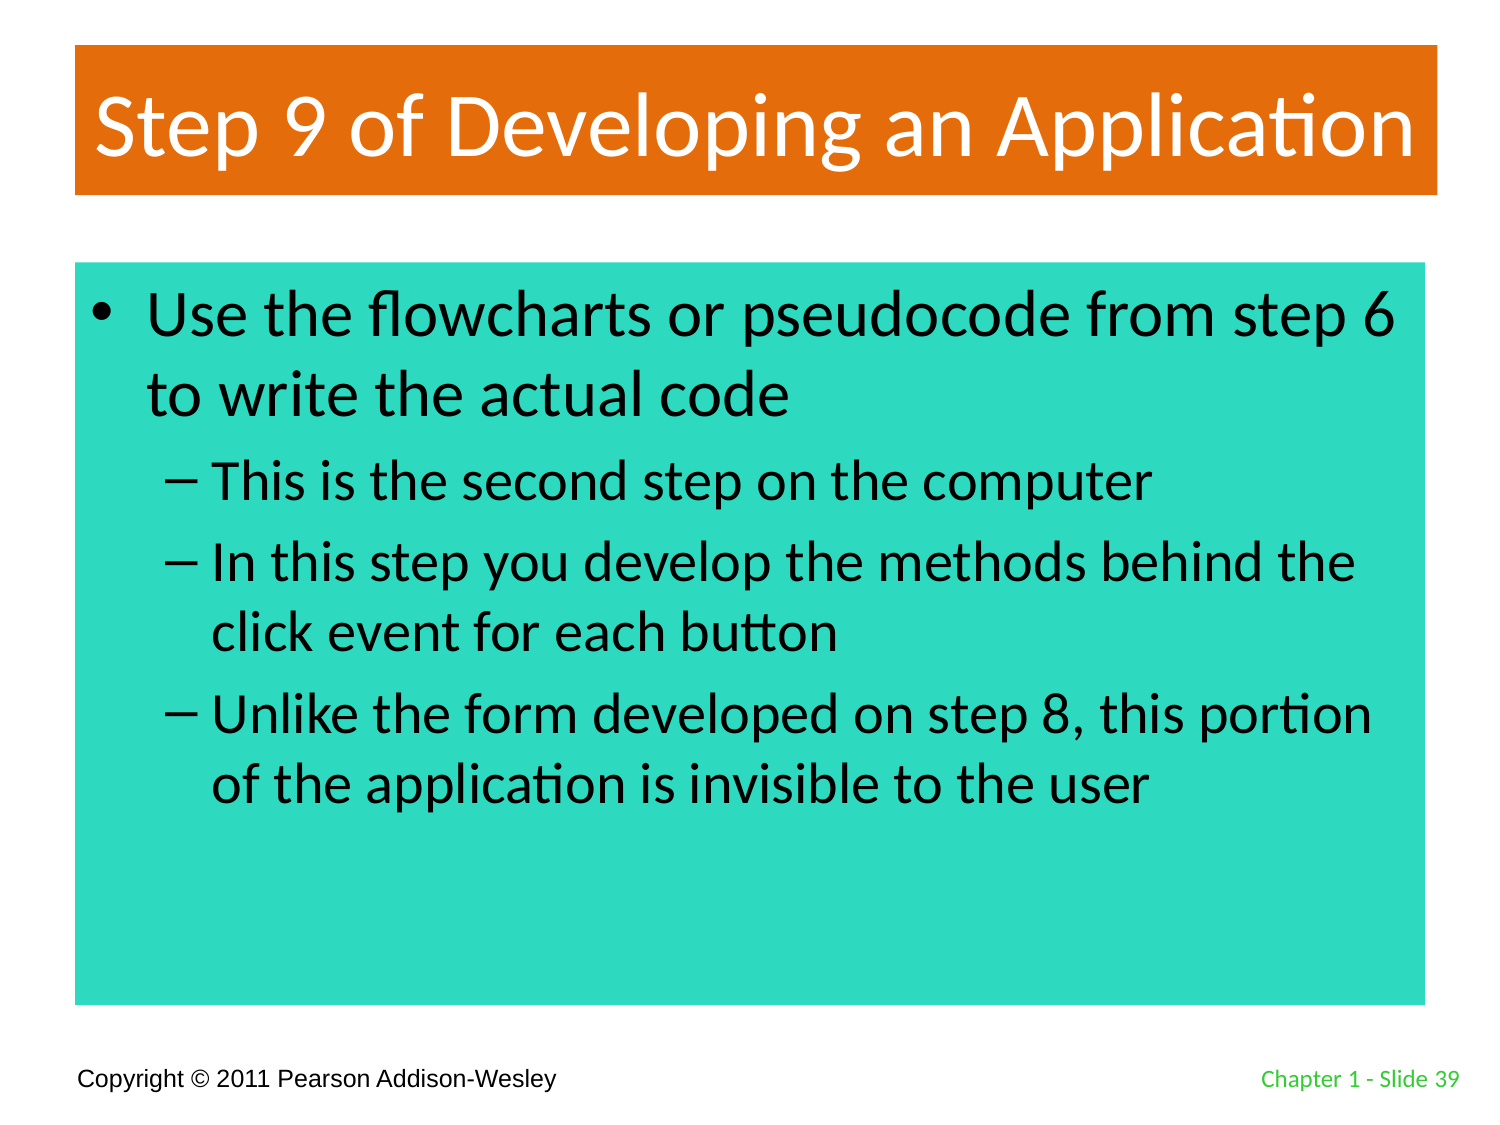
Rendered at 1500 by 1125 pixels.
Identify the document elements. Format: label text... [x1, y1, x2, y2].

slide_number Chapter 1 - Slide 39 [1162, 1024, 1476, 1101]
list Use the flowcharts or pseudocode from step 6 to write the actual code This is the second step on the computer In this step you develop the methods behind the click event for each button Unlike the form developed on step 8, this portion of the application is invisible to the user [75, 262, 1425, 1005]
title Step 9 of Developing an Application [75, 45, 1438, 196]
